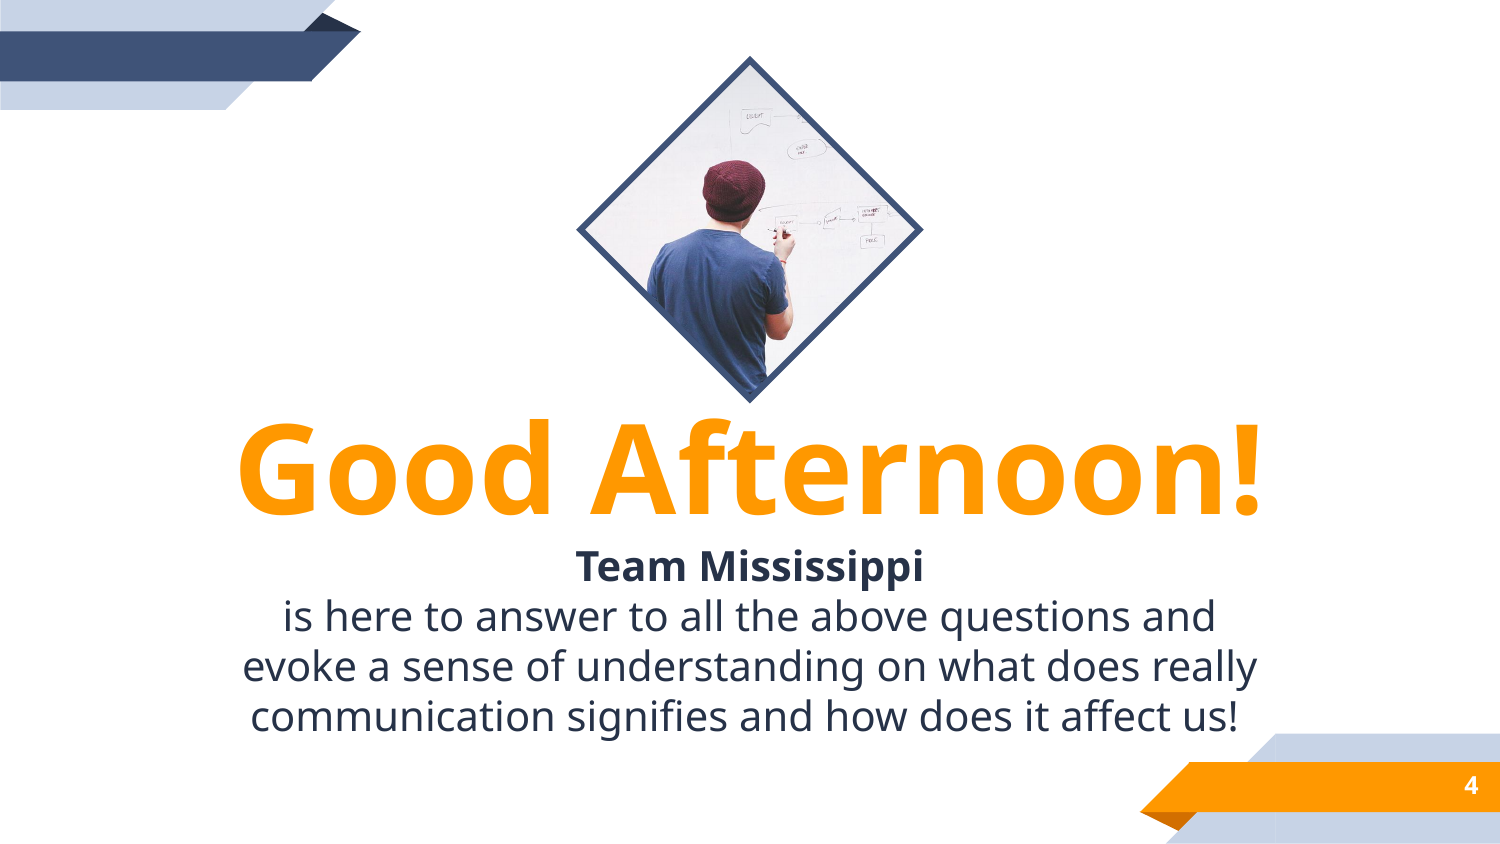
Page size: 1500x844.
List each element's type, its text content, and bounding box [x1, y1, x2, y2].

title Good Afternoon! [209, 369, 1291, 529]
slide_number 4 [1249, 760, 1494, 813]
subtitle Team Mississippi is here to answer to all the above questions and evoke a sense of understanding on what does really communication signifies and how does it affect us! [209, 529, 1291, 750]
picture [580, 59, 920, 400]
